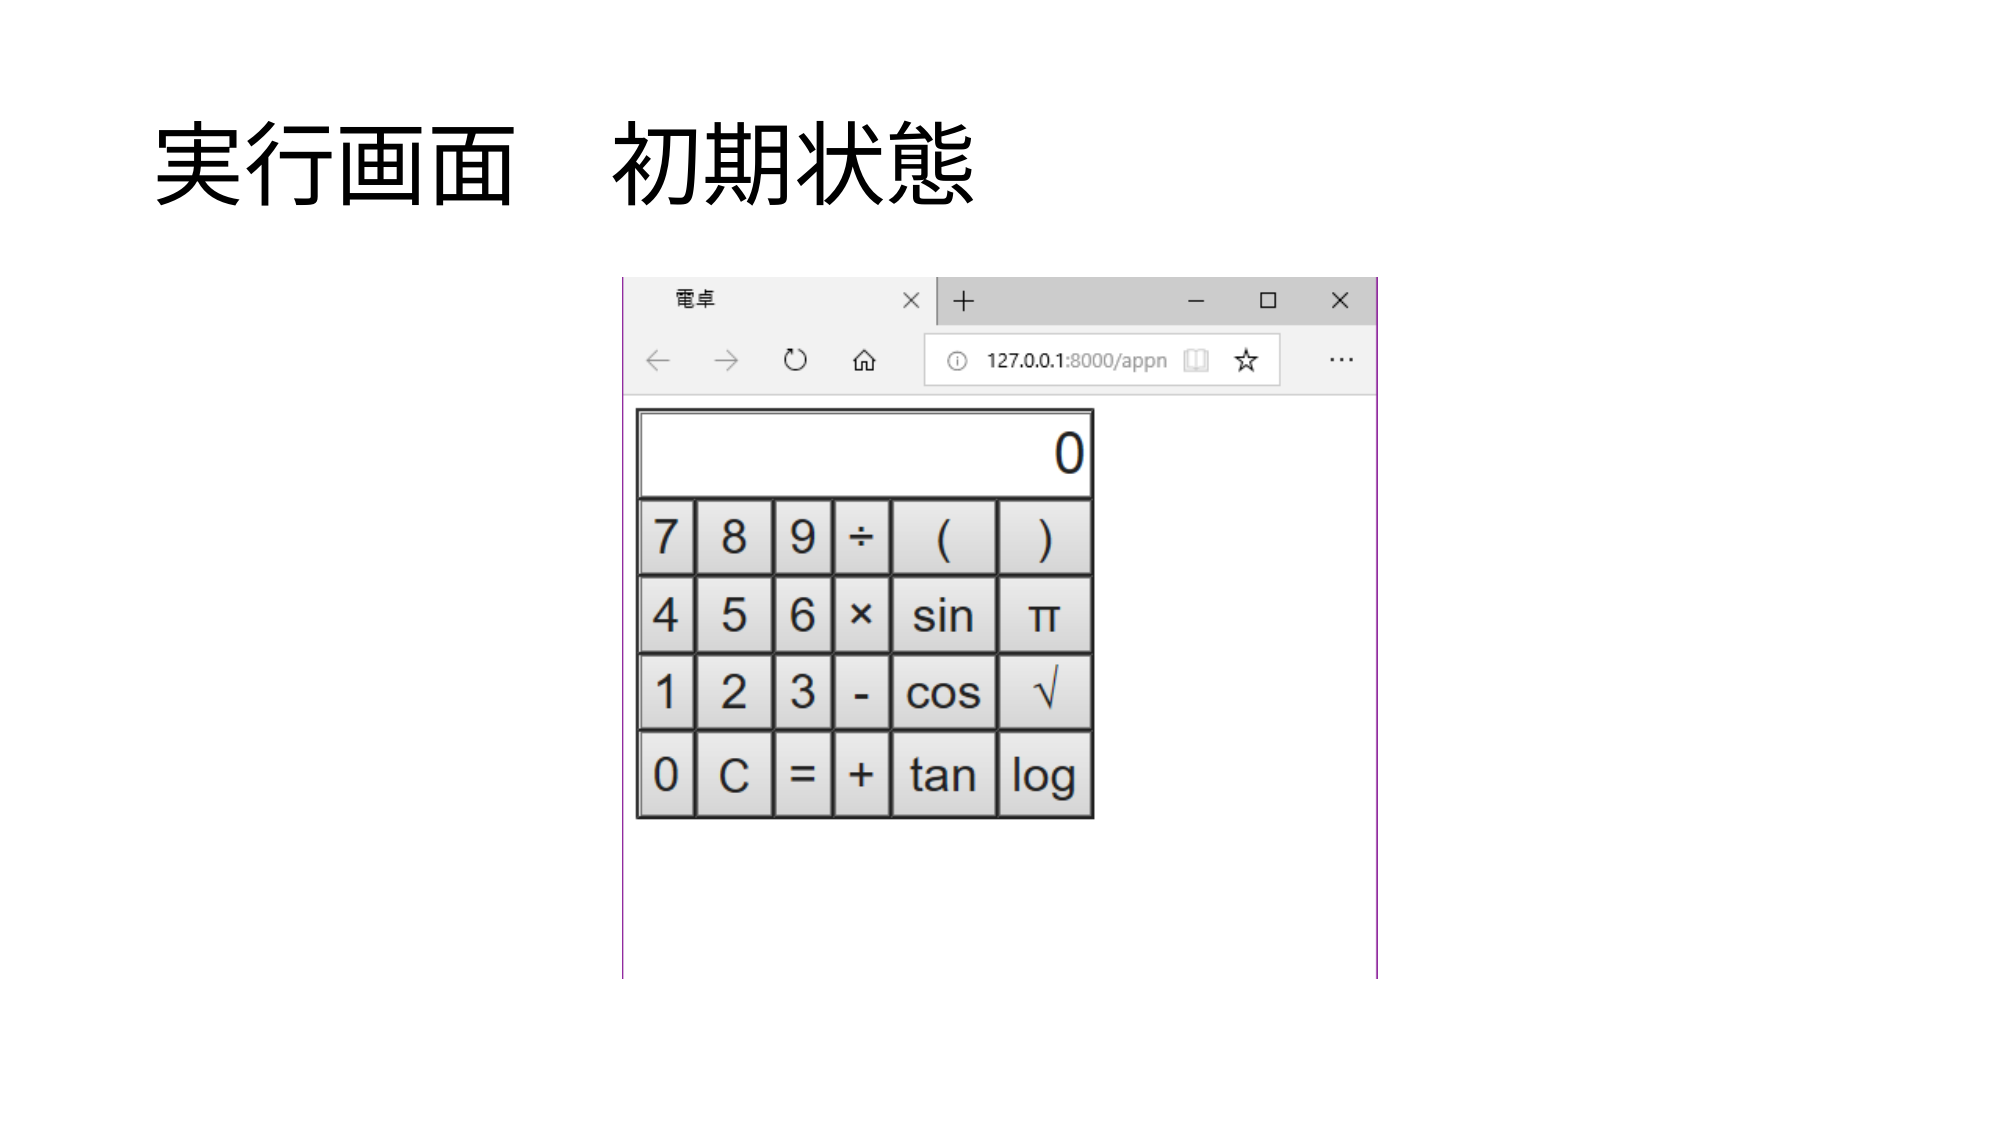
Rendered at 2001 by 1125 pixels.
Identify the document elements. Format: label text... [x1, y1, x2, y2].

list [622, 277, 1378, 979]
title 実行画面 初期状態 [137, 59, 1863, 278]
